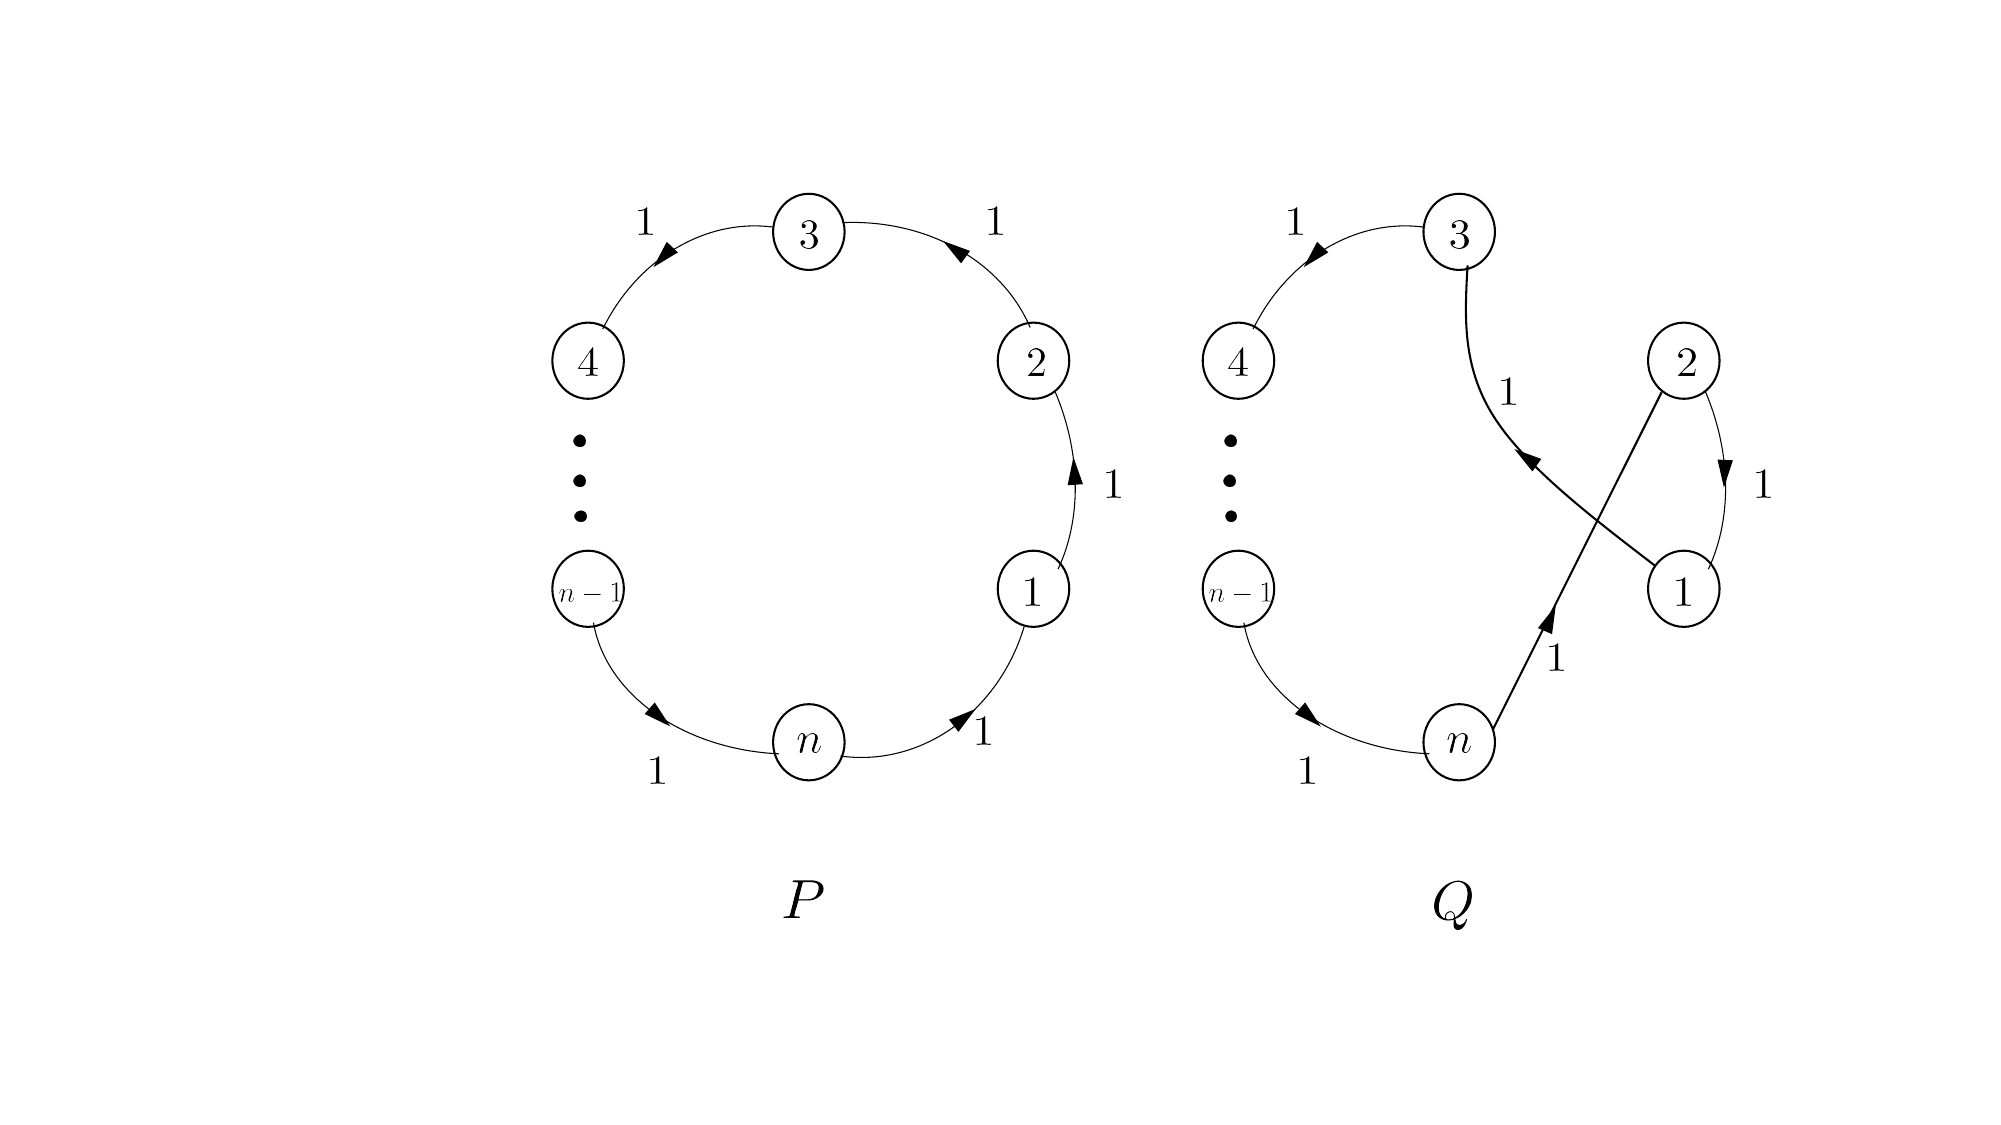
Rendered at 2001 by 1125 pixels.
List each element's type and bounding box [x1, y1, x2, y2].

picture [573, 434, 586, 447]
picture [1224, 434, 1237, 447]
picture [800, 220, 818, 250]
picture [638, 207, 653, 235]
picture [1676, 577, 1691, 606]
picture [574, 510, 587, 523]
text_box [900, 391, 1076, 570]
picture [976, 716, 991, 745]
text_box [1544, 608, 1556, 635]
picture [797, 733, 821, 753]
text_box [1303, 241, 1329, 268]
text_box [602, 225, 774, 407]
picture [1228, 347, 1248, 376]
text_box [1464, 265, 1610, 521]
text_box [772, 192, 845, 271]
text_box [551, 549, 625, 628]
text_box [1537, 614, 1549, 630]
text_box [1067, 457, 1083, 486]
picture [1223, 474, 1236, 487]
text_box [1647, 549, 1721, 628]
picture [650, 756, 665, 784]
text_box [996, 549, 1071, 628]
text_box [842, 221, 1031, 391]
text_box [592, 603, 791, 755]
text_box [1422, 192, 1497, 271]
picture [1209, 582, 1271, 602]
text_box [1201, 549, 1276, 628]
picture [1501, 376, 1516, 405]
picture [1027, 348, 1045, 376]
text_box [1424, 703, 1497, 782]
text_box [1295, 710, 1321, 727]
text_box [644, 710, 671, 727]
picture [559, 582, 621, 602]
text_box [1577, 412, 1650, 492]
text_box [1647, 321, 1721, 400]
picture [1288, 207, 1303, 235]
text_box [551, 321, 625, 400]
text_box [1717, 459, 1733, 488]
text_box [1252, 225, 1425, 407]
text_box [996, 321, 1071, 400]
picture [988, 206, 1003, 235]
text_box [653, 241, 678, 268]
picture [1106, 469, 1121, 498]
picture [1678, 348, 1696, 376]
text_box [840, 575, 1025, 759]
text_box [1201, 321, 1276, 400]
picture [1025, 577, 1040, 606]
picture [1549, 643, 1564, 671]
picture [573, 474, 586, 487]
text_box [955, 711, 975, 732]
picture [783, 880, 824, 918]
text_box [1598, 496, 1656, 567]
picture [1447, 733, 1471, 753]
picture [1225, 510, 1237, 523]
text_box [774, 703, 844, 782]
text_box [1514, 449, 1535, 472]
picture [1434, 880, 1472, 930]
text_box [1243, 603, 1442, 755]
picture [1300, 756, 1315, 784]
picture [1450, 220, 1469, 250]
text_box [1612, 391, 1727, 570]
picture [578, 347, 598, 376]
text_box [950, 243, 971, 254]
text_box [1492, 391, 1663, 730]
picture [1756, 469, 1771, 498]
